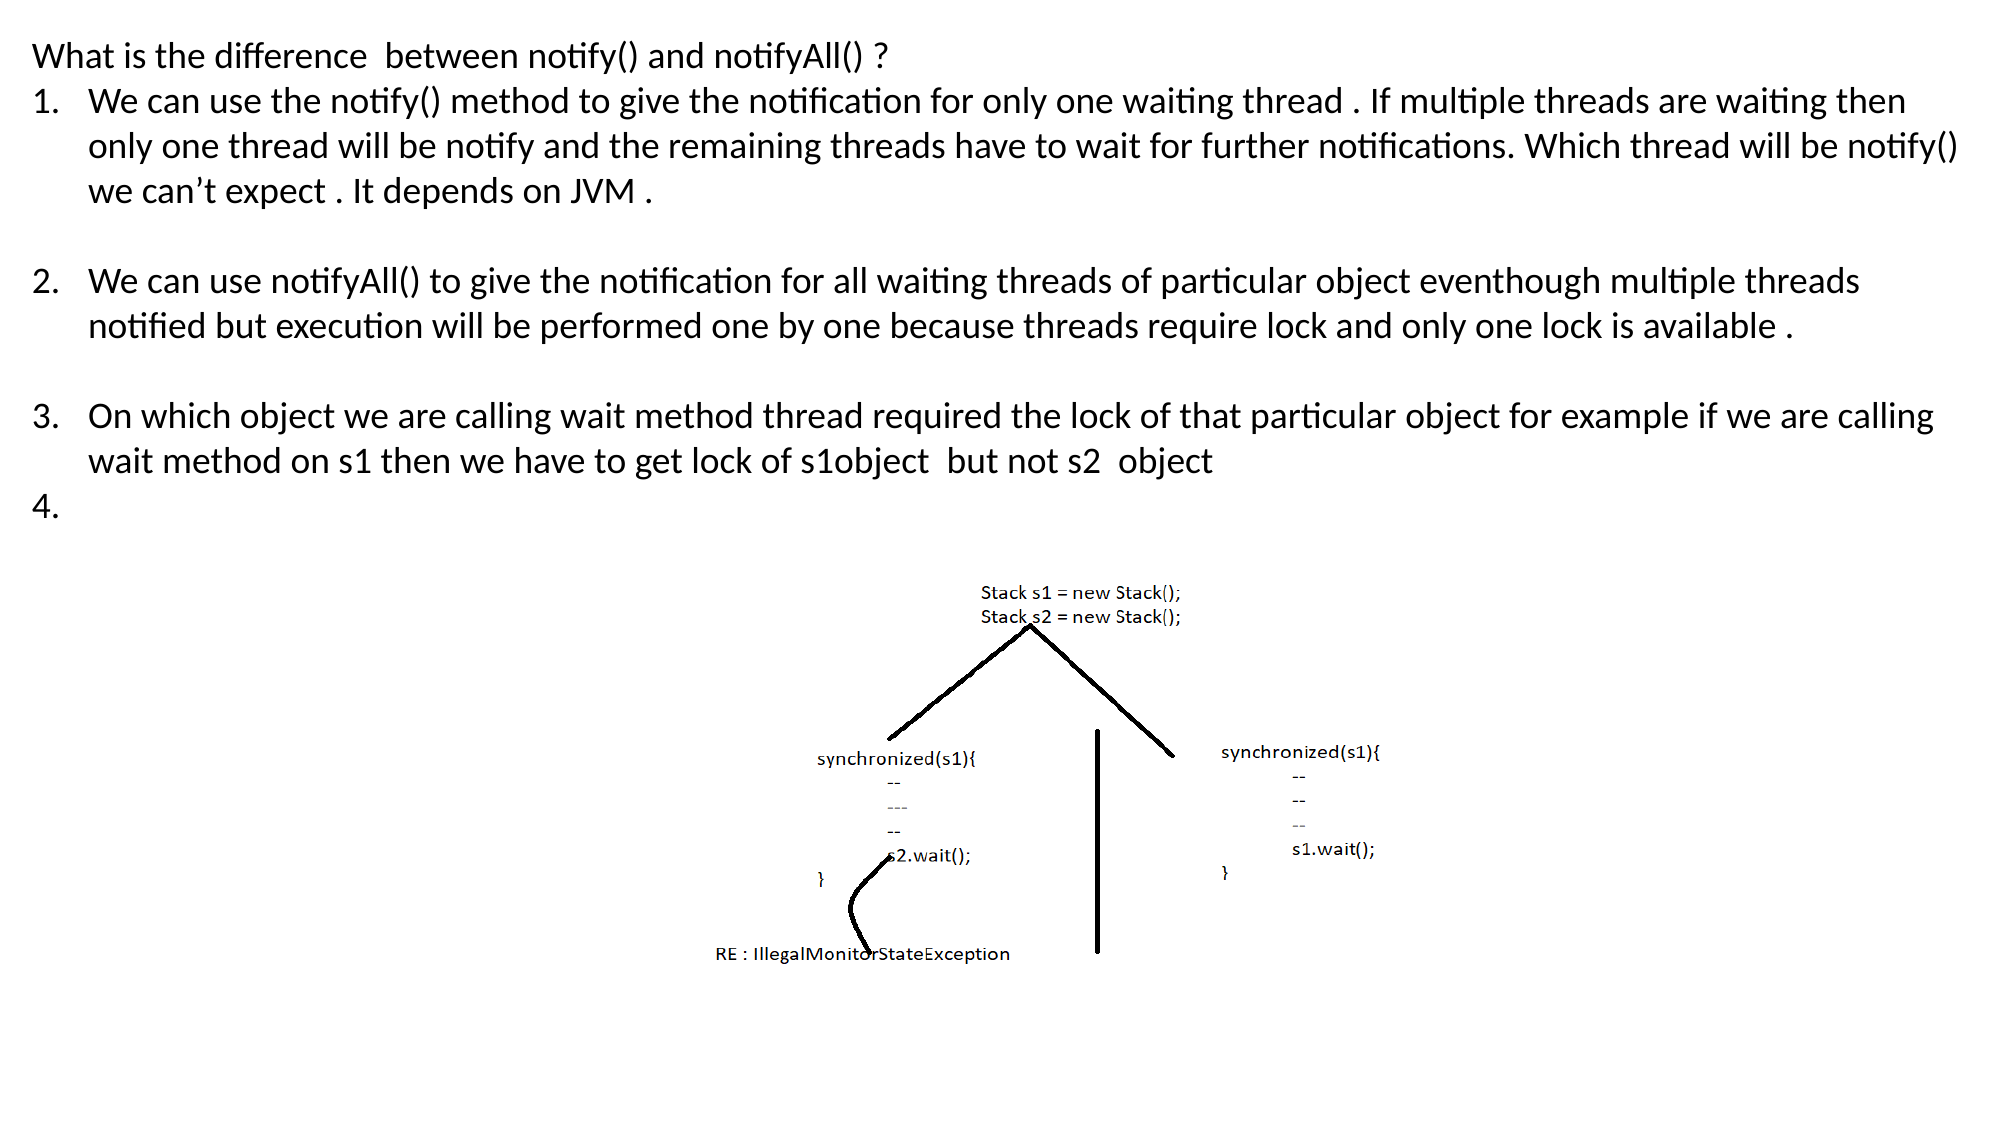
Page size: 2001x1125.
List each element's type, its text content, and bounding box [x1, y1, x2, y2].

text_box What is the difference between notify() and notifyAll() ? We can use the notify() method to give the notification for only one waiting thread . If multiple threads are waiting then only one thread will be notify and the remaining threads have to wait for further notifications. Which thread will be notify() we can’t expect . It depends on JVM . We can use notifyAll() to give the notification for all waiting threads of particular object eventhough multiple threads notified but execution will be performed one by one because threads require lock and only one lock is available . On which object we are calling wait method thread required the lock of that particular object for example if we are calling wait method on s1 then we have to get lock of s1object but not s2 object [17, 23, 1979, 534]
picture [641, 538, 1498, 1027]
